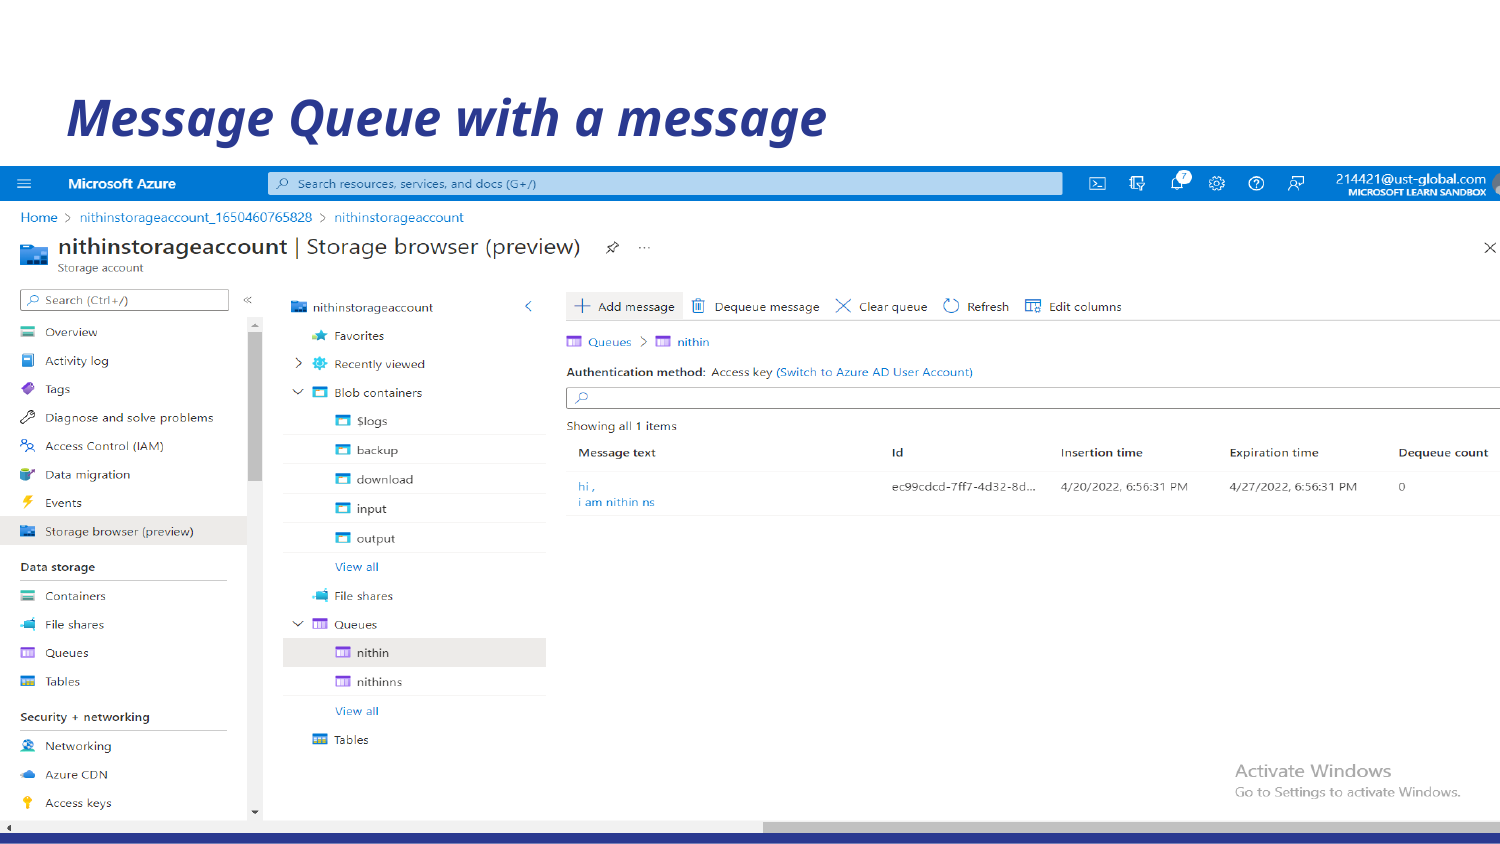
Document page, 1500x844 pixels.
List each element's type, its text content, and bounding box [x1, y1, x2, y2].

picture [0, 166, 1500, 833]
title Message Queue with a message [51, 67, 1449, 165]
